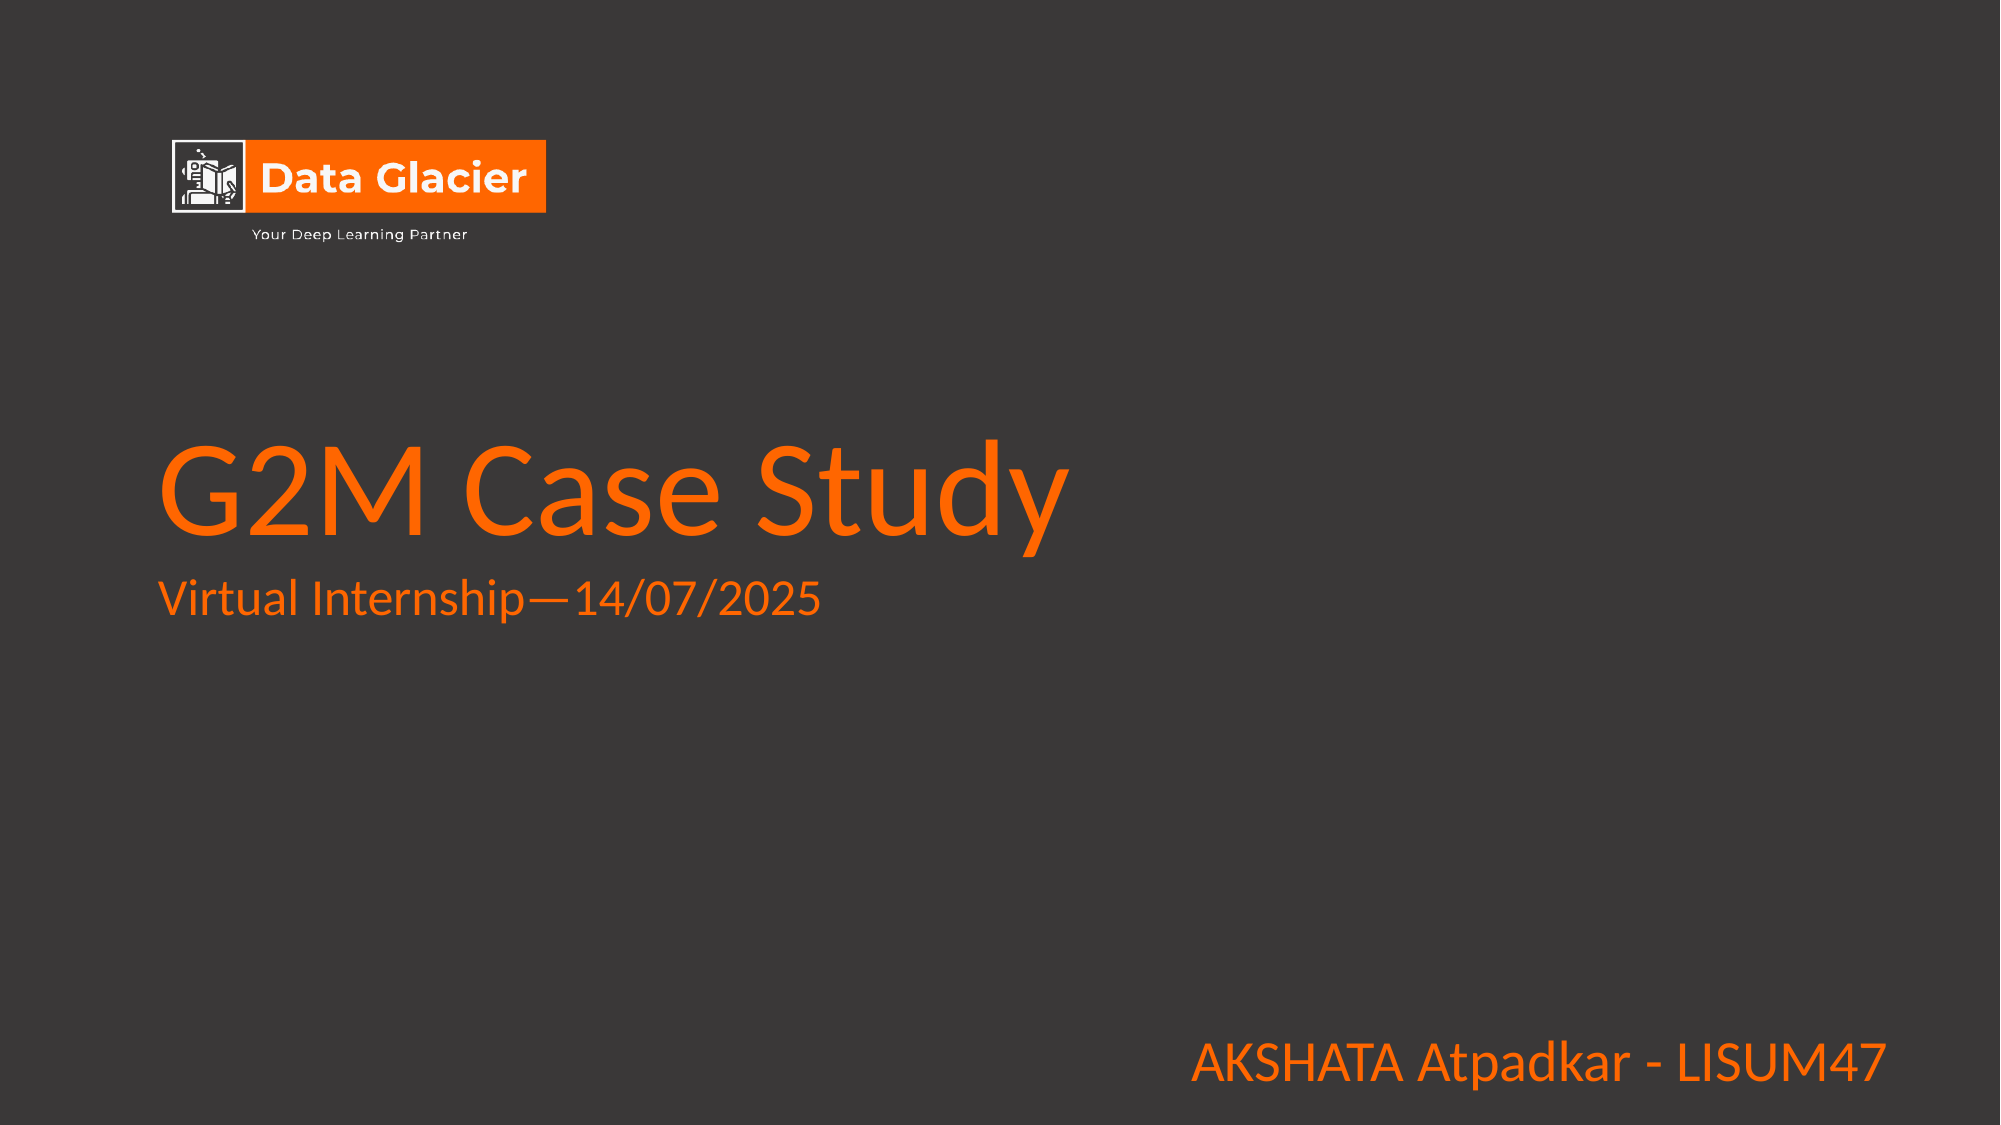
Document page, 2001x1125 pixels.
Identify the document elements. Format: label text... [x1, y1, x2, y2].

picture [168, 0, 551, 382]
text_box AKSHATA Atpadkar - LISUM47 [1176, 1008, 2000, 1125]
text_box G2M Case Study Virtual Internship—14/07/2025 [142, 390, 1096, 668]
